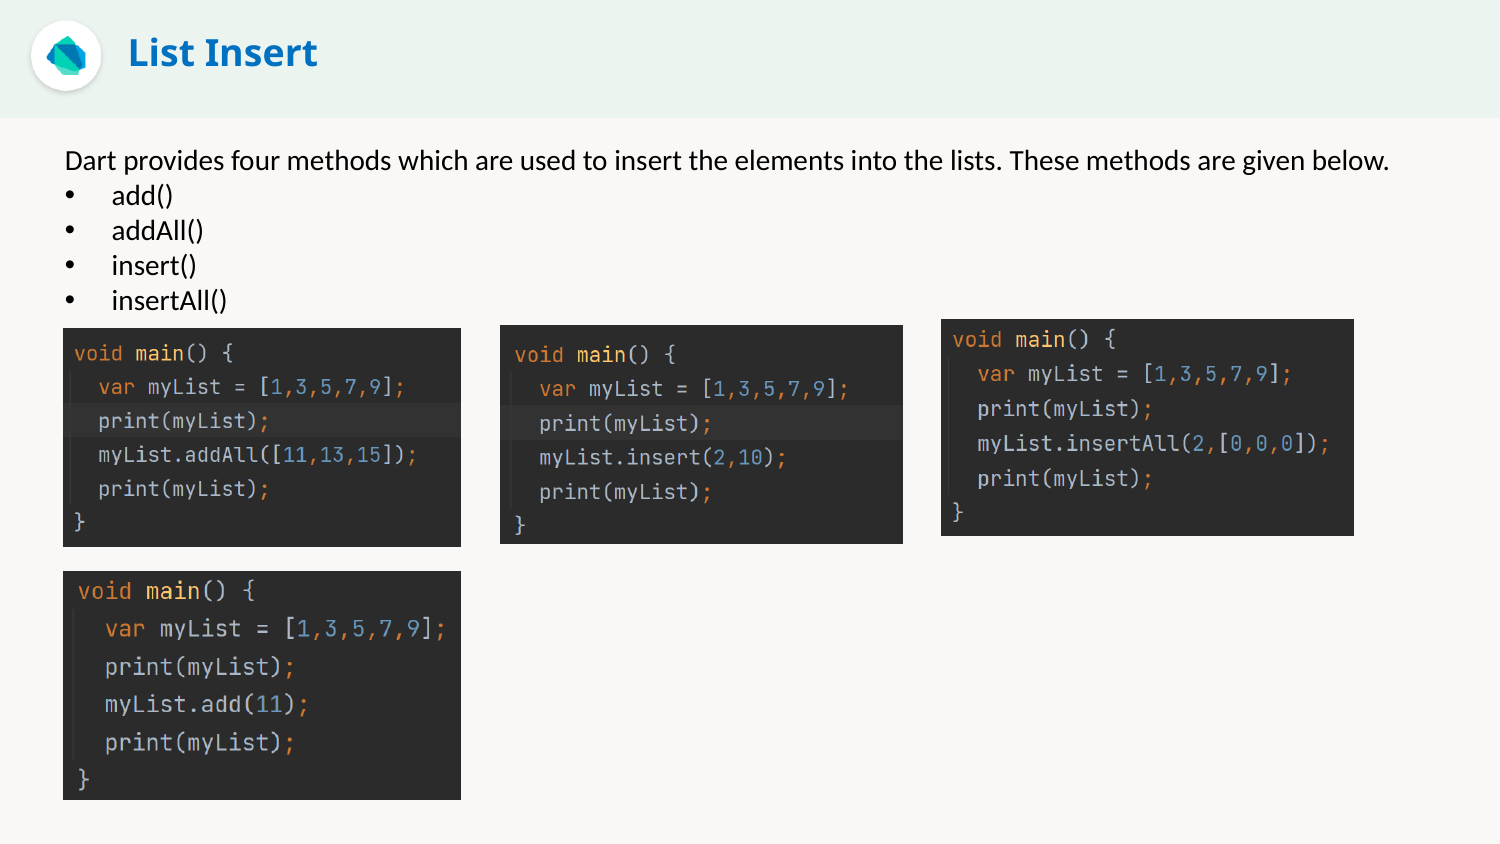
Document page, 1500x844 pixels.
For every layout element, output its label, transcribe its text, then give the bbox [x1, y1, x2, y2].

text_box List Insert [102, 21, 334, 82]
text_box Dart provides four methods which are used to insert the elements into the lists. These methods are given below. add() addAll() insert() insertAll() [50, 134, 1450, 324]
picture [0, 0, 1500, 844]
